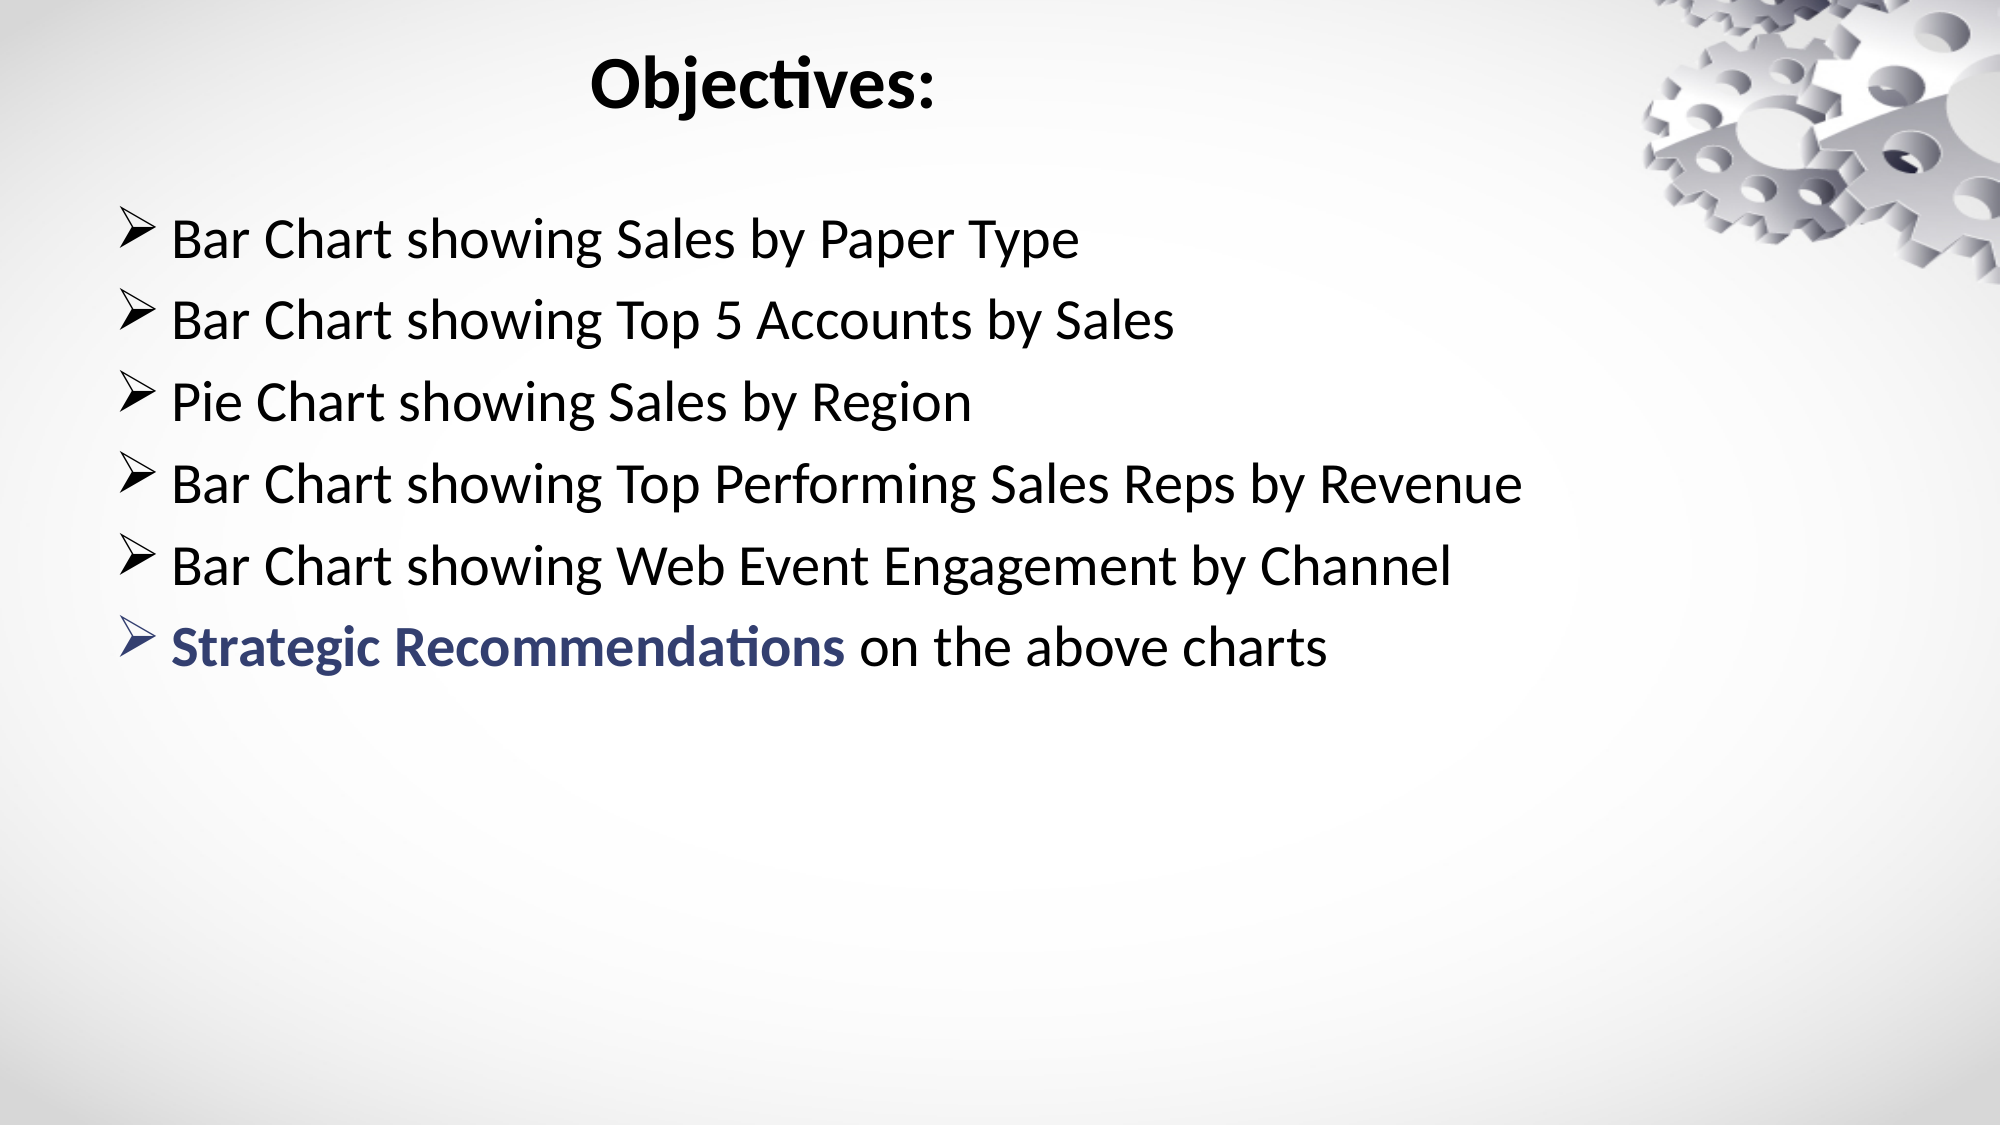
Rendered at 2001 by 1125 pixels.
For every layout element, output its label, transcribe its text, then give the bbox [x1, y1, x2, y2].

title Objectives: [99, 30, 1901, 127]
list Bar Chart showing Sales by Paper Type Bar Chart showing Top 5 Accounts by Sales Pie Chart showing Sales by Region Bar Chart showing Top Performing Sales Reps by Revenue Bar Chart showing Web Event Engagement by Channel Strategic Recommendations on the above charts [99, 192, 1901, 1006]
picture [0, 0, 2000, 1125]
